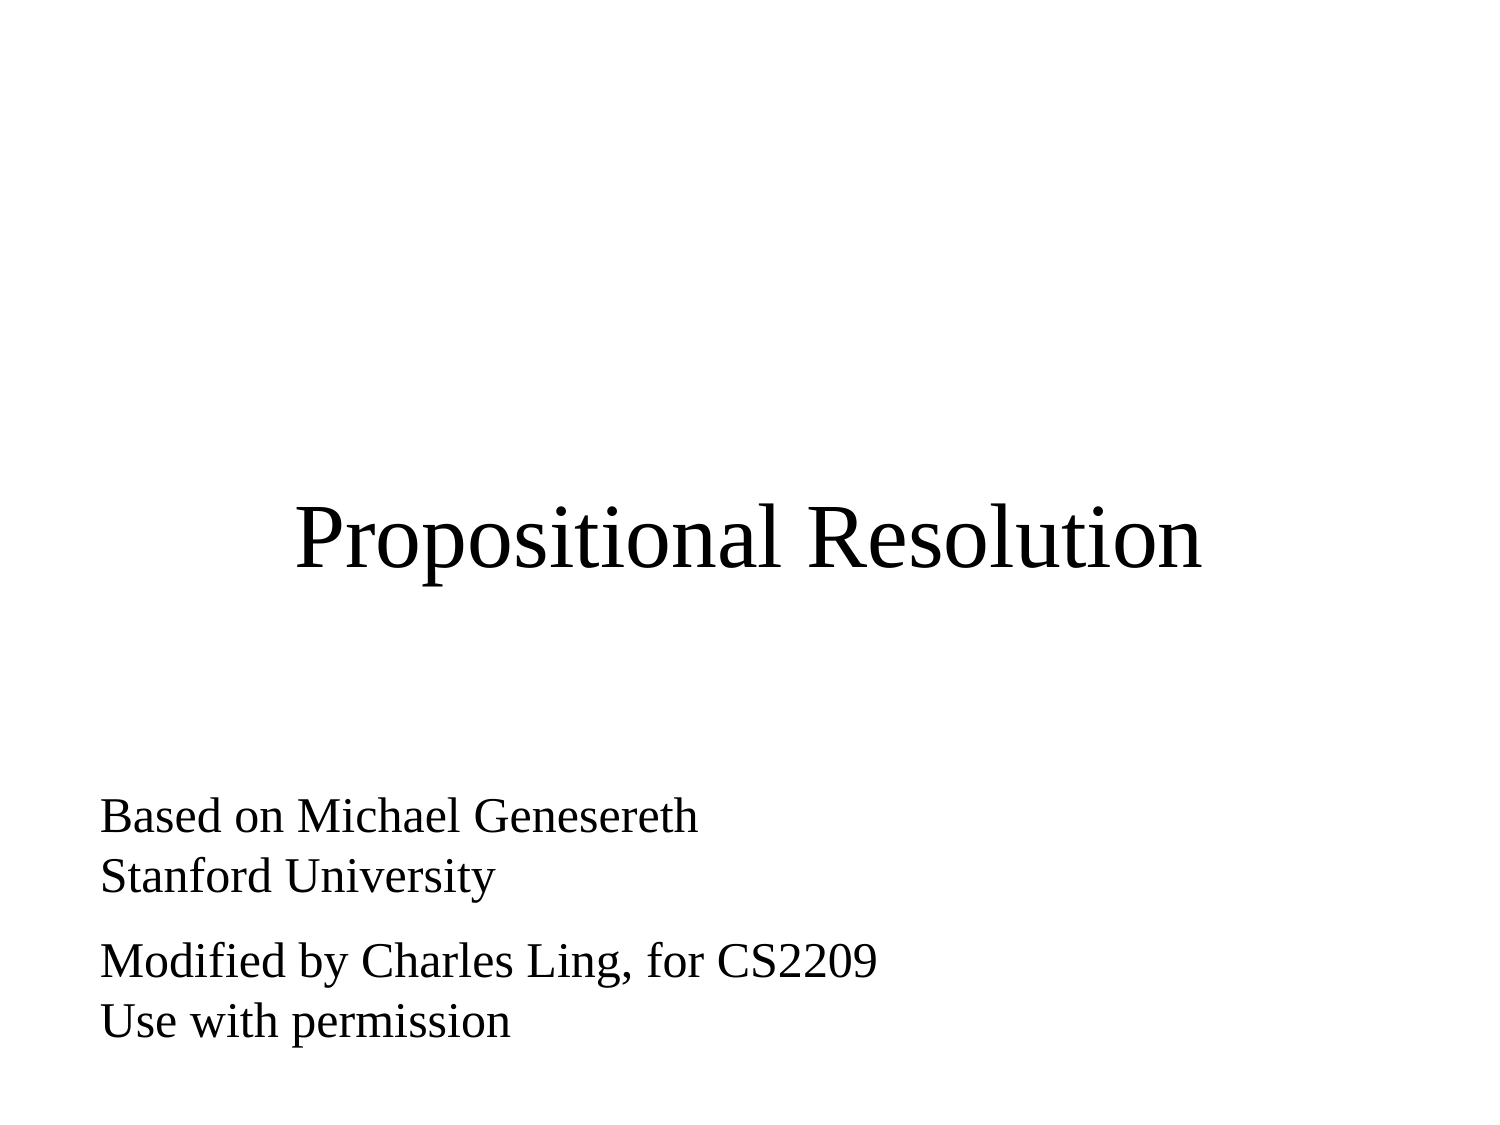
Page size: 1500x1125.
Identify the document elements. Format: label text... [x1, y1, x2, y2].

title Propositional Resolution [112, 437, 1388, 626]
text_box Based on Michael Genesereth Stanford University Modified by Charles Ling, for CS2209 Use with permission [85, 774, 1436, 1055]
